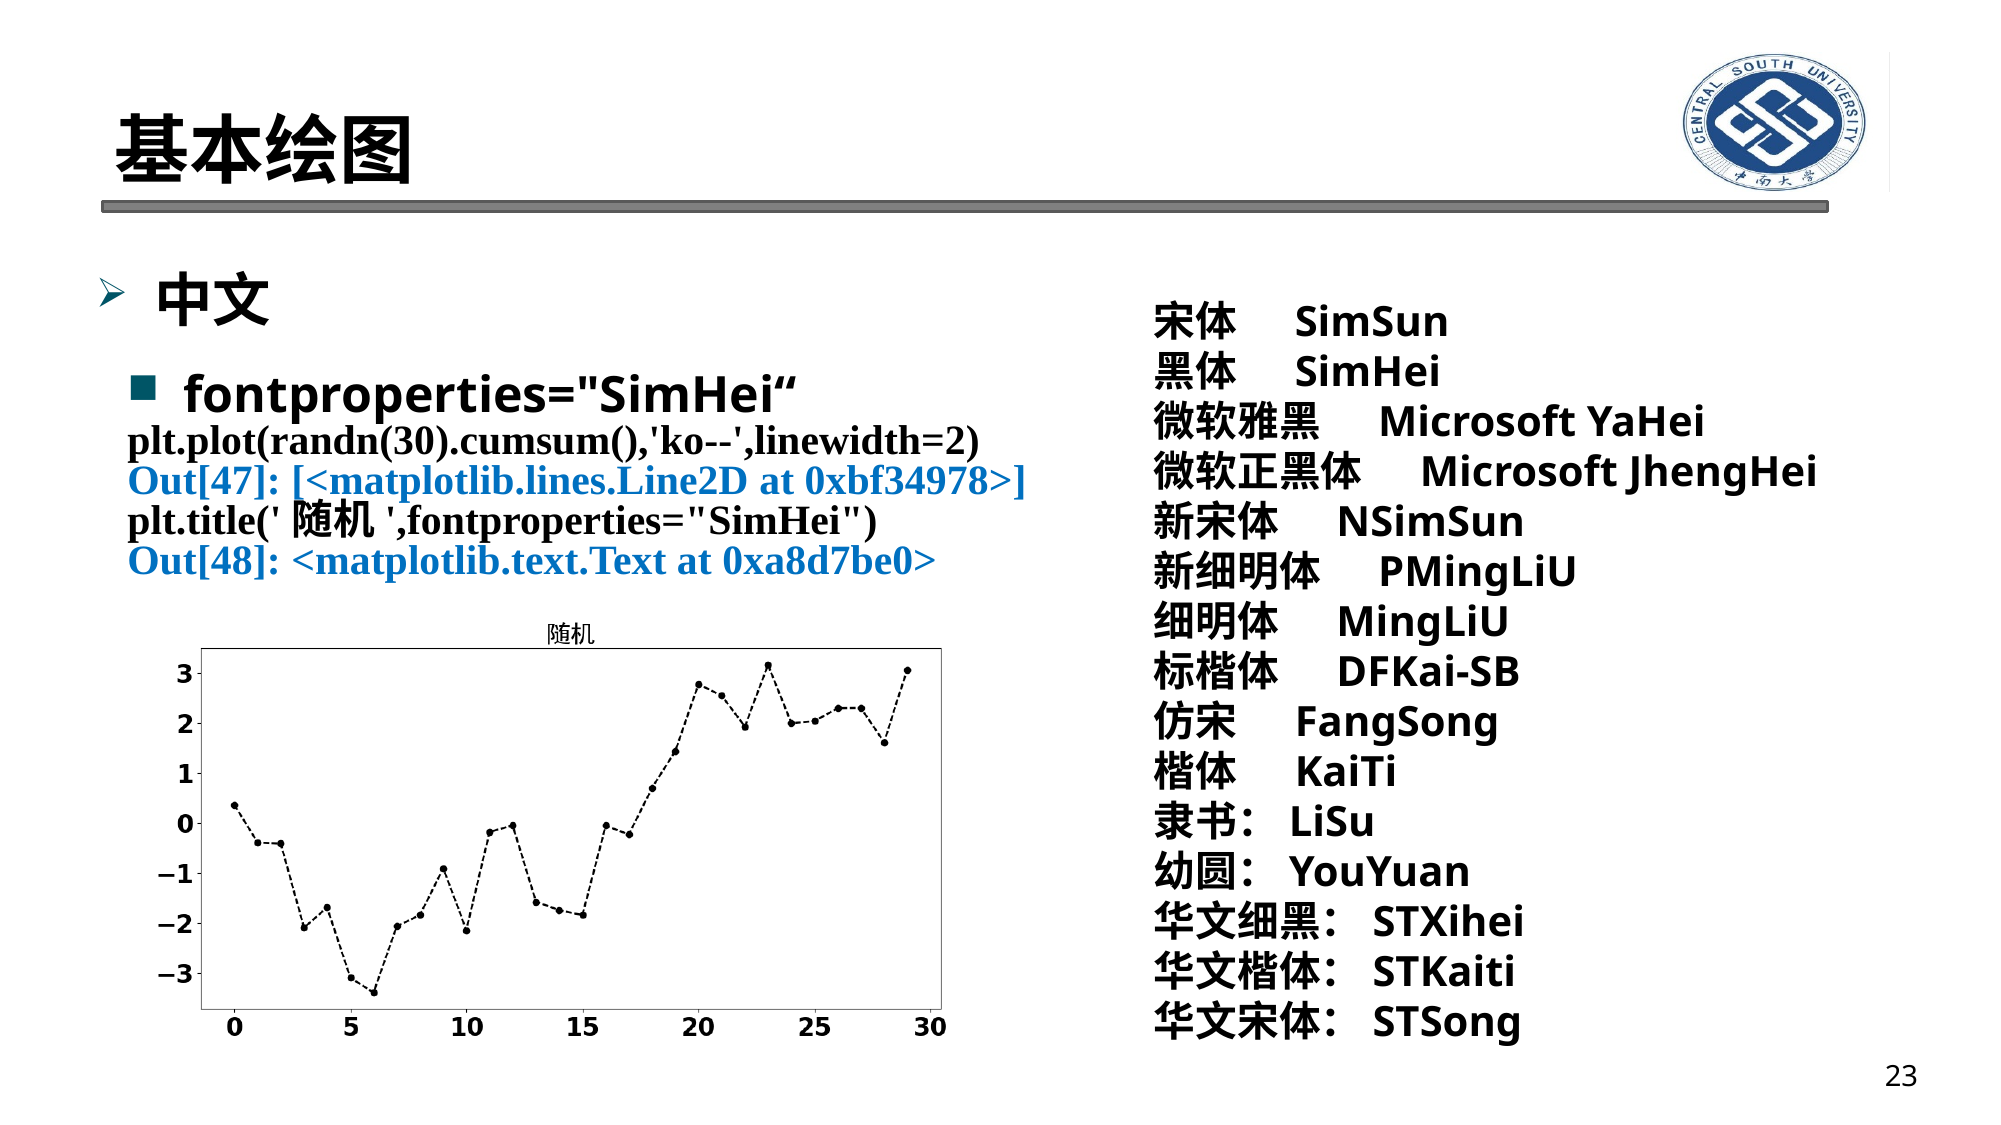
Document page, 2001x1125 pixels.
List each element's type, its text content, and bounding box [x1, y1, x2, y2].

text_box 宋体 SimSun 黑体 SimHei 微软雅黑 Microsoft YaHei 微软正黑体 Microsoft JhengHei 新宋体 NSimSun 新细明体 PMingLiU 细明体 MingLiU 标楷体 DFKai-SB 仿宋 FangSong 楷体 KaiTi 隶书：LiSu 幼圆：YouYuan 华文细黑：STXihei 华文楷体：STKaiti 华文宋体：STSong [1138, 287, 1895, 1053]
slide_number 23 [1516, 1049, 1934, 1125]
list 中文 fontproperties="SimHei“ plt.plot(randn(30).cumsum(),'ko--',linewidth=2) Out[47]: [<matplotlib.lines.Line2D at 0xbf34978>] plt.title('随机',fontproperties="SimHei") Out[48]: <matplotlib.text.Text at 0xa8d7be0> [81, 220, 1898, 1024]
picture [80, 591, 1036, 1060]
picture [1805, 52, 1890, 192]
title 基本绘图 [99, 12, 1805, 200]
